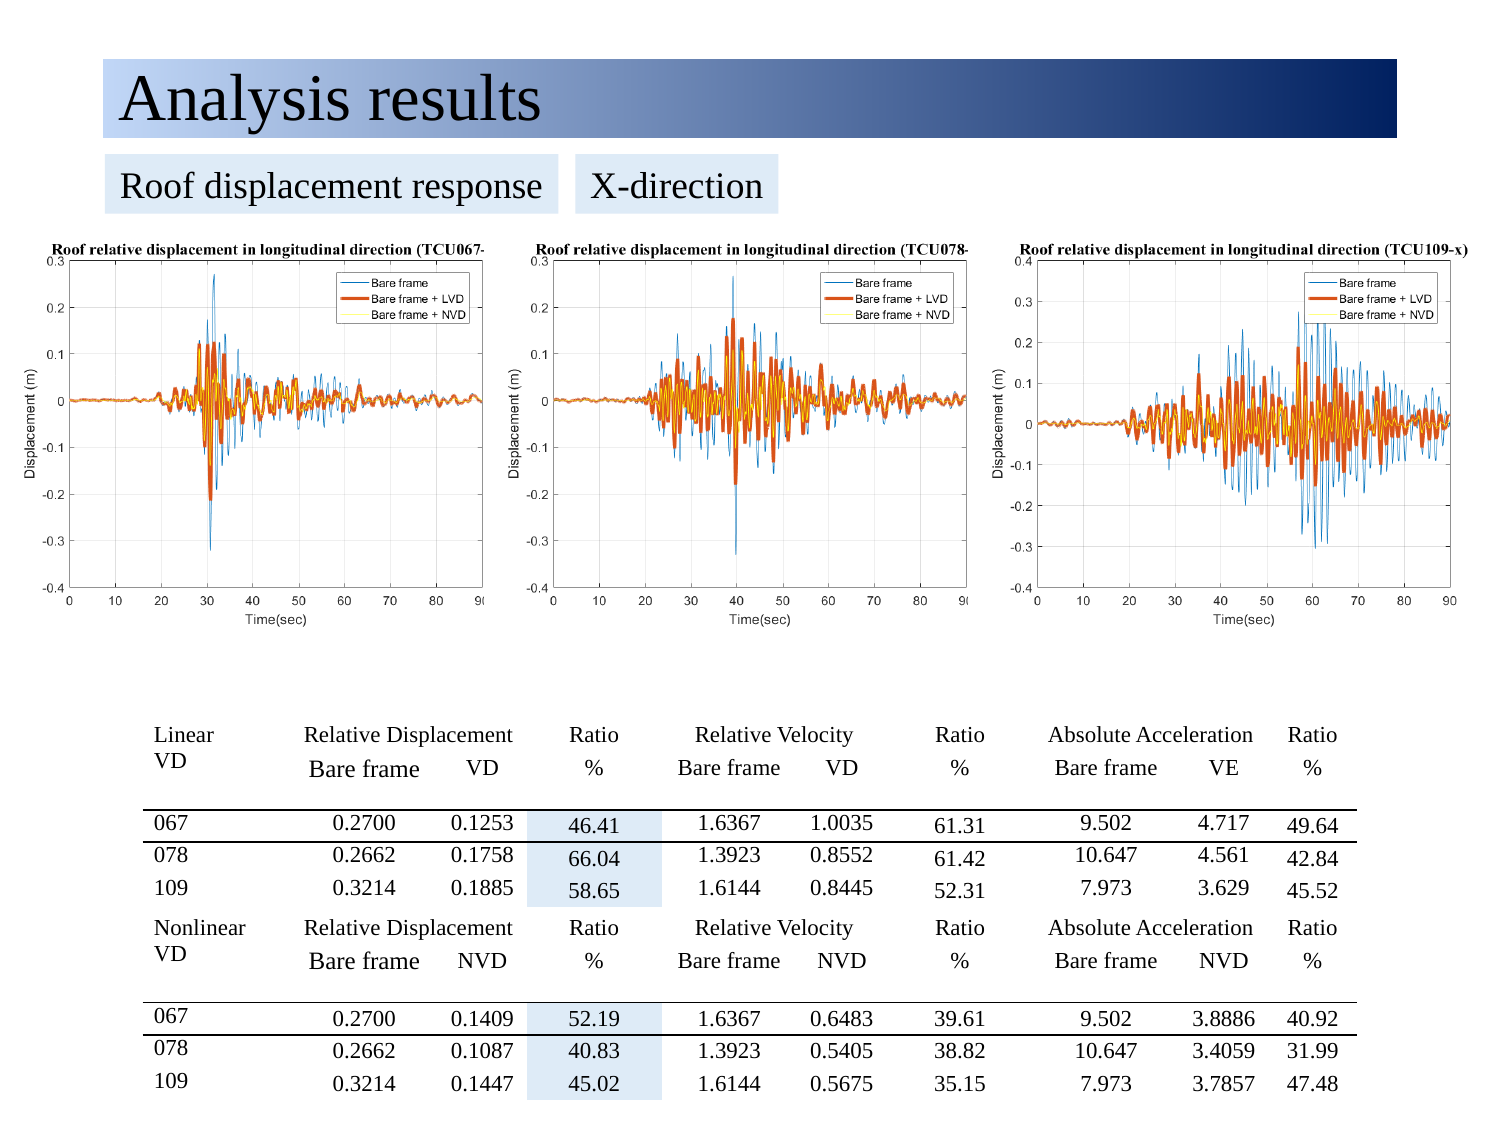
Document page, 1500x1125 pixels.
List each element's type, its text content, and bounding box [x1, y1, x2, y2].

table_cell 0.8552 [797, 843, 887, 875]
table_cell 31.99 [1268, 1036, 1357, 1068]
table_cell Bare frame [290, 948, 438, 1002]
table_cell 52.31 [887, 875, 1033, 907]
table_cell 0.2700 [290, 811, 438, 841]
table_cell 4.561 [1179, 843, 1268, 875]
table_cell 1.6367 [662, 811, 797, 841]
table_cell 0.2700 [290, 1003, 438, 1034]
table_cell 0.1087 [438, 1036, 527, 1068]
table_cell % [527, 755, 662, 809]
table_cell VD [797, 755, 887, 809]
table_cell 3.629 [1179, 875, 1268, 907]
table_cell VE [1179, 755, 1268, 809]
table_cell 109 [143, 875, 290, 907]
text_box Roof displacement response [104, 154, 559, 214]
table_cell 078 [143, 1036, 290, 1068]
table_header Ratio [527, 915, 662, 948]
table_cell 3.7857 [1179, 1068, 1268, 1100]
table_cell 1.3923 [662, 1036, 797, 1068]
table_cell 0.8445 [797, 875, 887, 907]
table_cell 1.3923 [662, 843, 797, 875]
table_cell 0.5405 [797, 1036, 887, 1068]
table_cell 7.973 [1033, 875, 1179, 907]
table_cell Bare frame [662, 755, 797, 809]
table_cell 45.02 [527, 1068, 662, 1100]
table_cell 47.48 [1268, 1068, 1357, 1100]
table_cell 45.52 [1268, 875, 1357, 907]
table_header Nonlinear VD [143, 915, 290, 1002]
table_cell 067 [143, 1003, 290, 1034]
table_cell Bare frame [290, 755, 438, 809]
table_cell 3.8886 [1179, 1003, 1268, 1034]
table_cell 067 [143, 811, 290, 841]
table_cell 38.82 [887, 1036, 1033, 1068]
table_header Relative Velocity [662, 722, 887, 755]
table_cell % [1268, 948, 1357, 1002]
table_cell % [527, 948, 662, 1002]
table_cell NVD [797, 948, 887, 1002]
table_cell 0.2662 [290, 1036, 438, 1068]
table_header Ratio [1268, 915, 1357, 948]
table_cell % [1268, 755, 1357, 809]
table_cell 61.42 [887, 843, 1033, 875]
table_cell 9.502 [1033, 1003, 1179, 1034]
text_box X-direction [575, 154, 779, 214]
table_cell 35.15 [887, 1068, 1033, 1100]
table_cell 0.5675 [797, 1068, 887, 1100]
table_cell 0.2662 [290, 843, 438, 875]
table_header Relative Displacement [290, 915, 527, 948]
table_cell % [887, 755, 1033, 809]
table_cell 078 [143, 843, 290, 875]
table_cell 40.92 [1268, 1003, 1357, 1034]
table_cell 49.64 [1268, 811, 1357, 841]
table_header Ratio [887, 722, 1033, 755]
table_cell 9.502 [1033, 811, 1179, 841]
table_cell 52.19 [527, 1003, 662, 1034]
table_cell 0.3214 [290, 875, 438, 907]
table_cell 10.647 [1033, 843, 1179, 875]
table_cell 7.973 [1033, 1068, 1179, 1100]
title Analysis results [103, 59, 1397, 138]
table_cell NVD [1179, 948, 1268, 1002]
table_cell 39.61 [887, 1003, 1033, 1034]
table_cell 1.0035 [797, 811, 887, 841]
table_cell 61.31 [887, 811, 1033, 841]
table_cell 0.1409 [438, 1003, 527, 1034]
table_cell 3.4059 [1179, 1036, 1268, 1068]
table_header Ratio [1268, 722, 1357, 755]
table_header Relative Displacement [290, 722, 527, 755]
table_cell 58.65 [527, 875, 662, 907]
table_cell 40.83 [527, 1036, 662, 1068]
table_cell 109 [143, 1068, 290, 1100]
table_cell Bare frame [1033, 755, 1179, 809]
table_cell % [887, 948, 1033, 1002]
table_cell 1.6367 [662, 1003, 797, 1034]
table_cell 0.3214 [290, 1068, 438, 1100]
table_cell 0.1447 [438, 1068, 527, 1100]
table_header Ratio [527, 722, 662, 755]
table_cell 10.647 [1033, 1036, 1179, 1068]
table_header Ratio [887, 915, 1033, 948]
table_header Relative Velocity [662, 915, 887, 948]
picture [0, 230, 1500, 630]
table_cell VD [438, 755, 527, 809]
table_header Linear VD [143, 722, 290, 809]
table_cell 0.6483 [797, 1003, 887, 1034]
table_cell 1.6144 [662, 875, 797, 907]
table_header Absolute Acceleration [1033, 722, 1268, 755]
table_cell 1.6144 [662, 1068, 797, 1100]
table_cell Bare frame [662, 948, 797, 1002]
table_cell 0.1885 [438, 875, 527, 907]
table_cell 0.1253 [438, 811, 527, 841]
table_cell 42.84 [1268, 843, 1357, 875]
table_header Absolute Acceleration [1033, 915, 1268, 948]
table_cell 4.717 [1179, 811, 1268, 841]
table_cell 66.04 [527, 843, 662, 875]
table_cell 0.1758 [438, 843, 527, 875]
table_cell 46.41 [527, 811, 662, 841]
table_cell Bare frame [1033, 948, 1179, 1002]
table_cell NVD [438, 948, 527, 1002]
